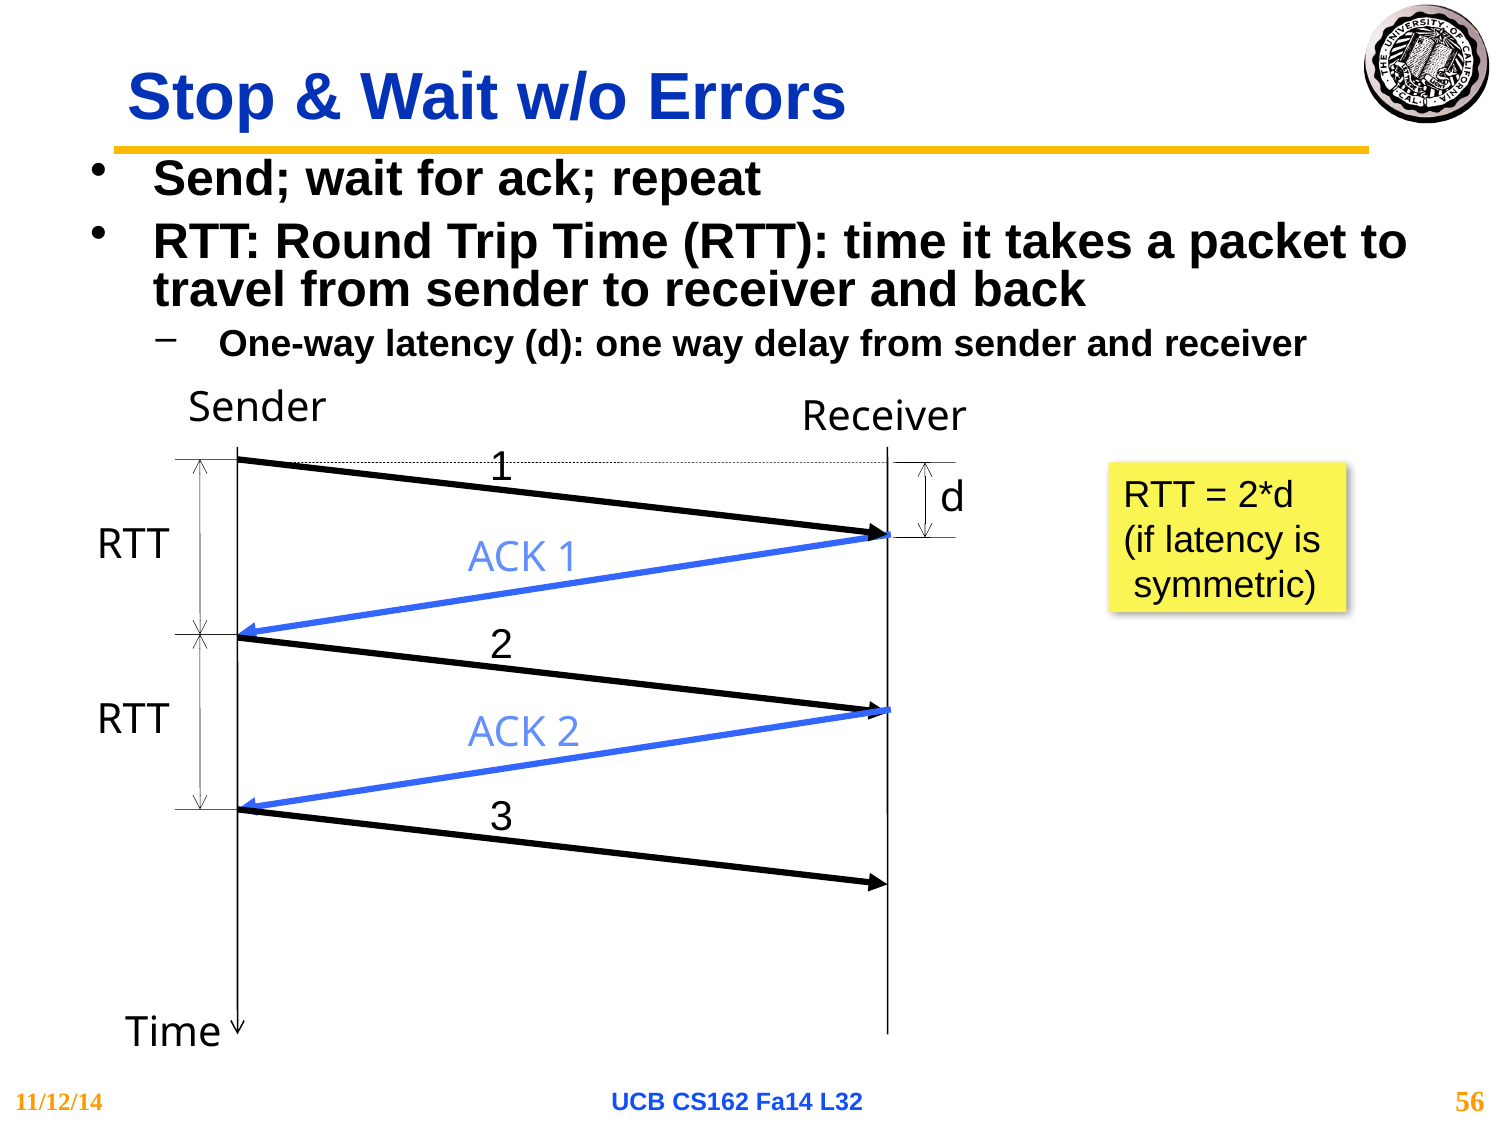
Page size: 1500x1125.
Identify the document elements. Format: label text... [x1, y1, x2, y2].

list Send; wait for ack; repeat RTT: Round Trip Time (RTT): time it takes a packet to travel from sender to receiver and back One-way latency (d): one way delay from sender and receiver [75, 149, 1500, 413]
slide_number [0, 1074, 251, 1125]
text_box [81, 634, 238, 810]
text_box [81, 459, 238, 633]
title Stop & Wait w/o Errors [112, 37, 1375, 149]
footer UCB CS162 Fa14 L32 [499, 1074, 976, 1125]
text_box RTT = 2*d (if latency is symmetric) [1108, 462, 1347, 613]
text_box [242, 696, 892, 810]
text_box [242, 609, 888, 695]
text_box Time [110, 996, 237, 1062]
slide_number 102 [238, 536, 892, 609]
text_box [892, 462, 1044, 538]
text_box Receiver [786, 381, 983, 447]
slide_number 56 [1412, 1074, 1500, 1125]
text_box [237, 780, 888, 885]
text_box Sender [173, 371, 342, 437]
picture [1350, 0, 1500, 127]
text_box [237, 430, 888, 535]
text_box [242, 543, 892, 635]
